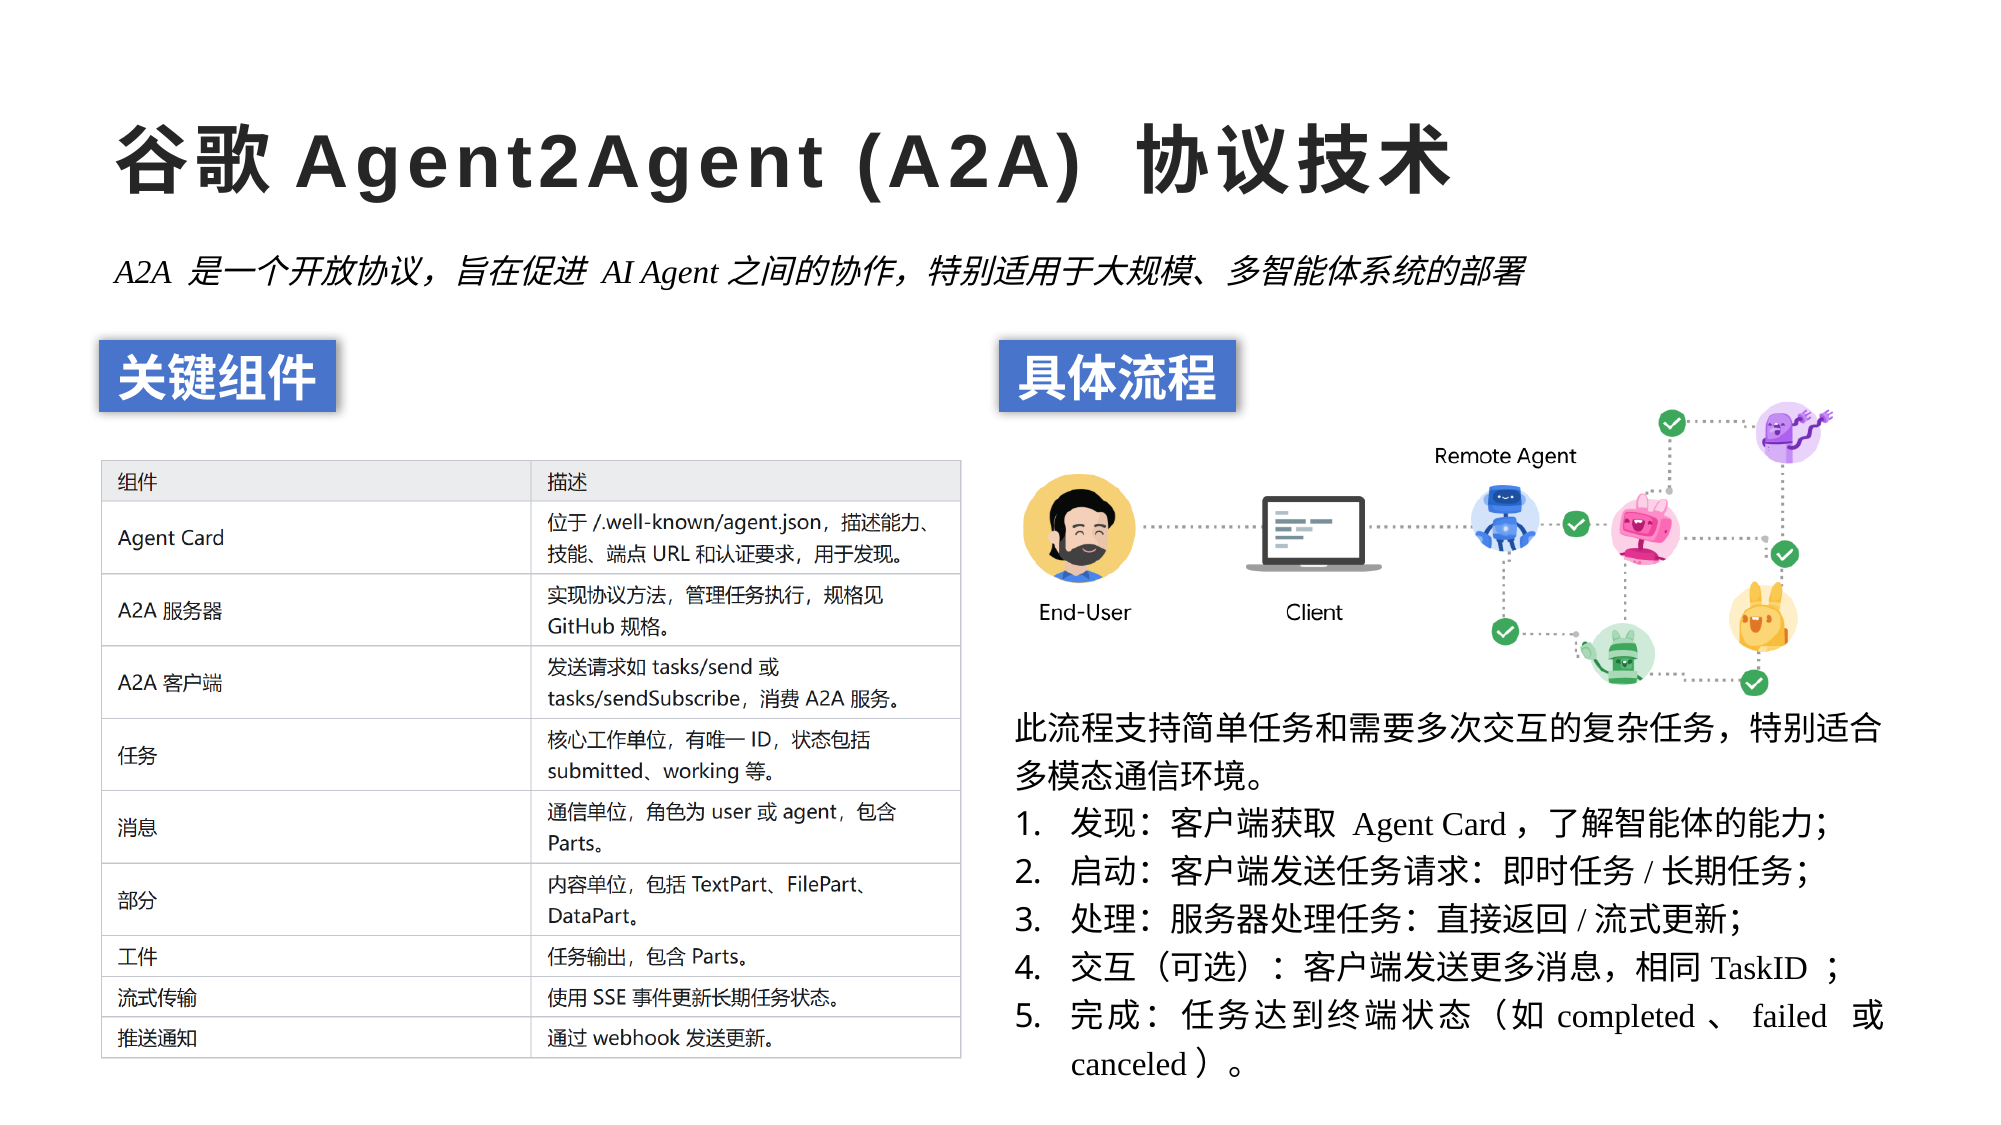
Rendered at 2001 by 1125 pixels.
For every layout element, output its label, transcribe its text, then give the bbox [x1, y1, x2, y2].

text_box 关键组件 [99, 340, 336, 412]
text_box 此流程支持简单任务和需要多次交互的复杂任务，特别适合多模态通信环境。 发现：客户端获取 Agent Card，了解智能体的能力； 启动：客户端发送任务请求：即时任务/长期任务； 处理：服务器处理任务：直接返回/流式更新； 交互（可选）：客户端发送更多消息，相同TaskID ； 完成：任务达到终端状态（如completed、failed 或 canceled）。 [999, 691, 1900, 1090]
title 谷歌Agent2Agent (A2A) 协议技术 [99, 99, 1900, 216]
picture [999, 340, 1865, 745]
text_box A2A 是一个开放协议，旨在促进 AI Agent之间的协作，特别适用于大规模、多智能体系统的部署 [99, 242, 1900, 298]
picture [99, 458, 965, 1061]
